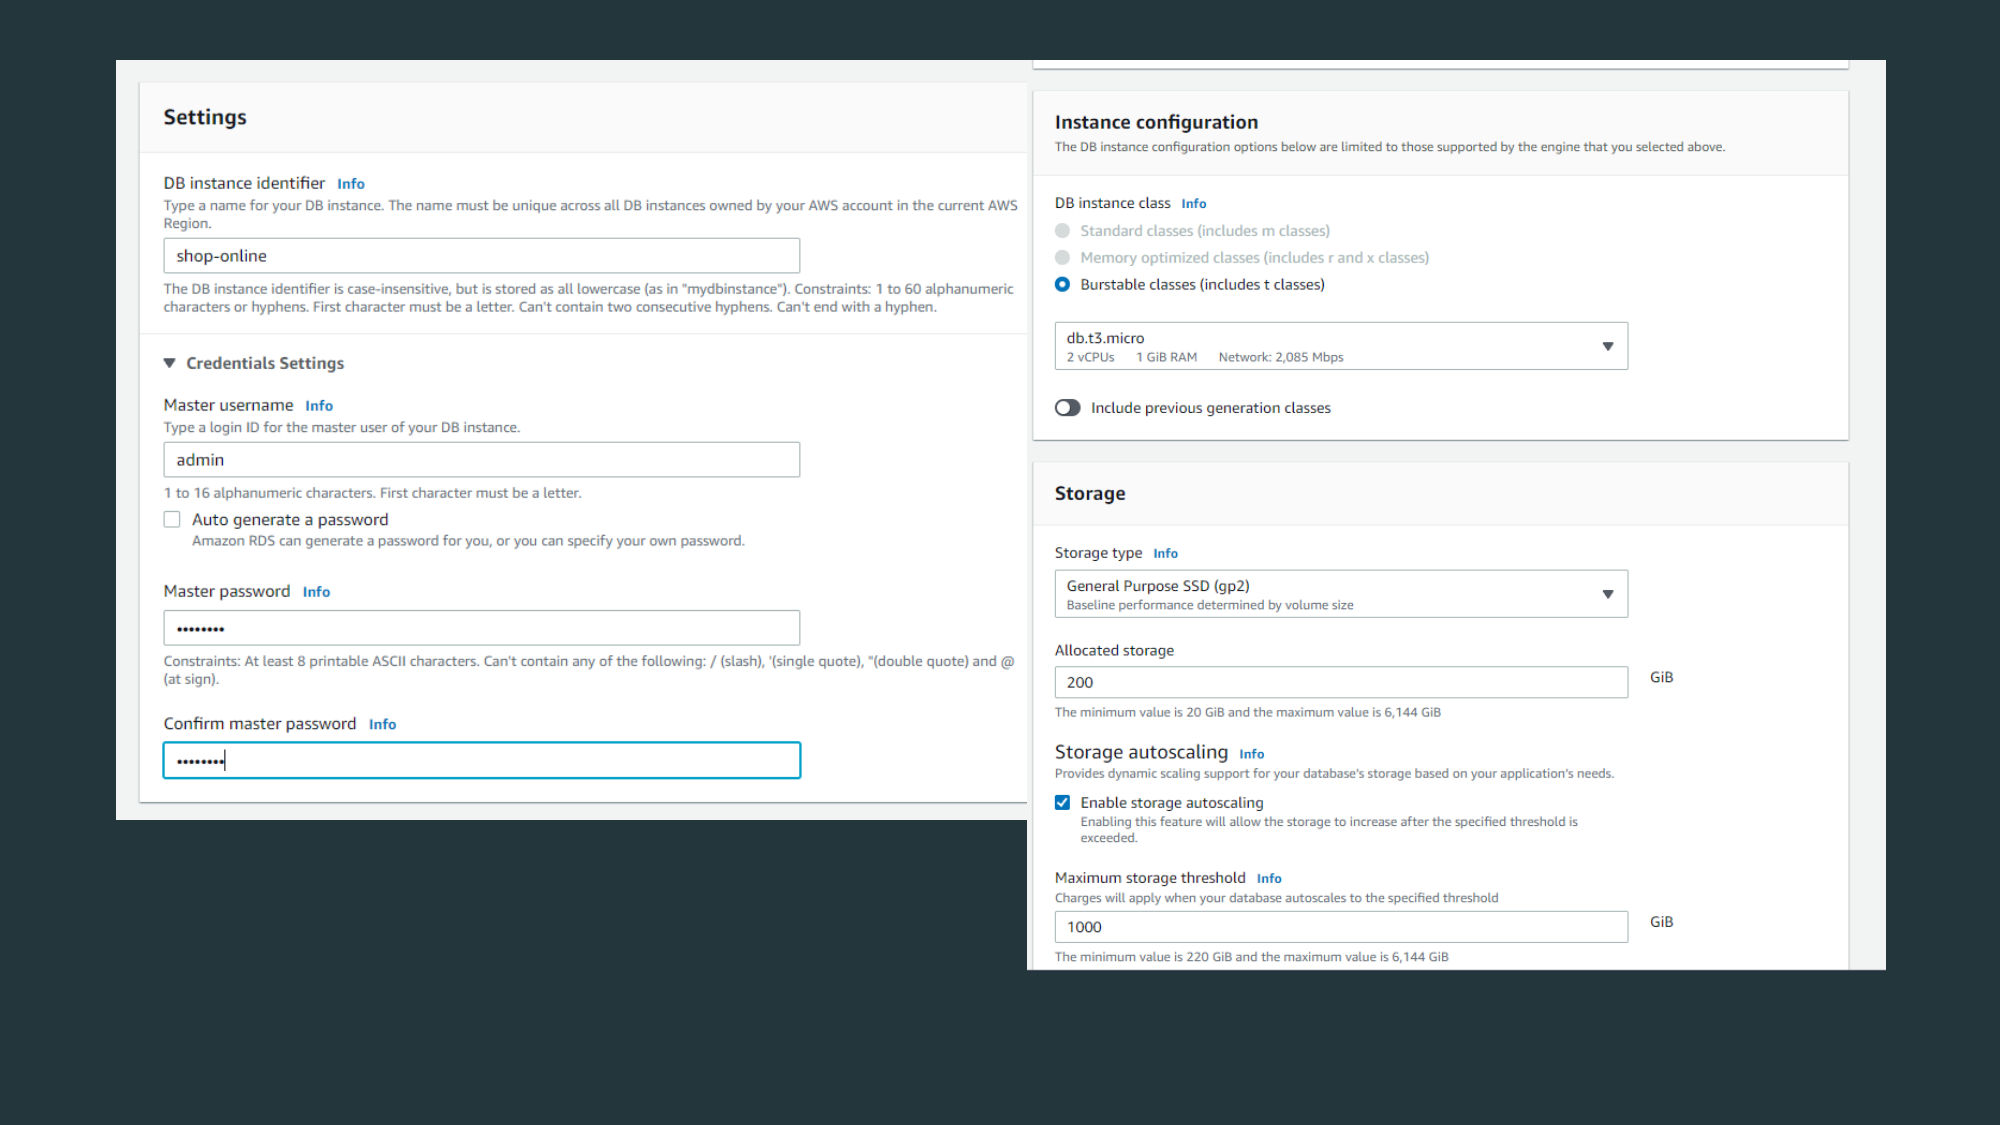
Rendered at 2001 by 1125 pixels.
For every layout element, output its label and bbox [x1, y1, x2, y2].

picture [115, 60, 1886, 973]
